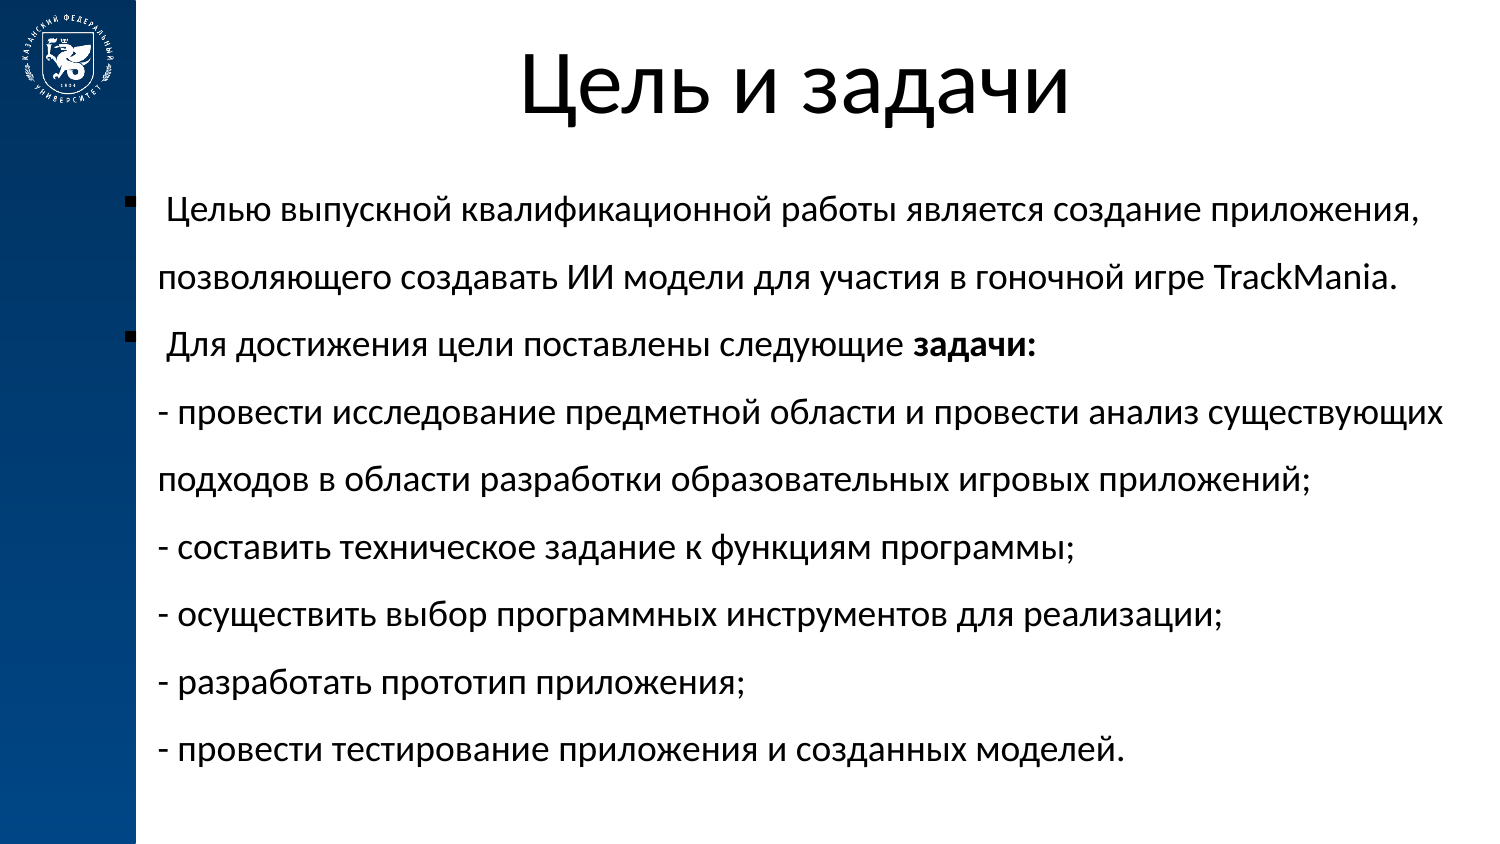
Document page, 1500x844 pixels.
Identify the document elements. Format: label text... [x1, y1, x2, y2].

text_box [0, 0, 138, 844]
picture [22, 14, 114, 104]
text_box Целью выпускной квалификационной работы является создание приложения, позволяющего создавать ИИ модели для участия в гоночной игре TrackMania. Для достижения цели поставлены следующие задачи: - провести исследование предметной области и провести анализ существующих подходов в области разработки образовательных игровых приложений; - составить техническое задание к функциям программы; - осуществить выбор программных инструментов для реализации; - разработать прототип приложения; - провести тестирование приложения и созданных моделей. [67, 154, 1483, 844]
text_box Цель и задачи [296, 14, 1297, 139]
